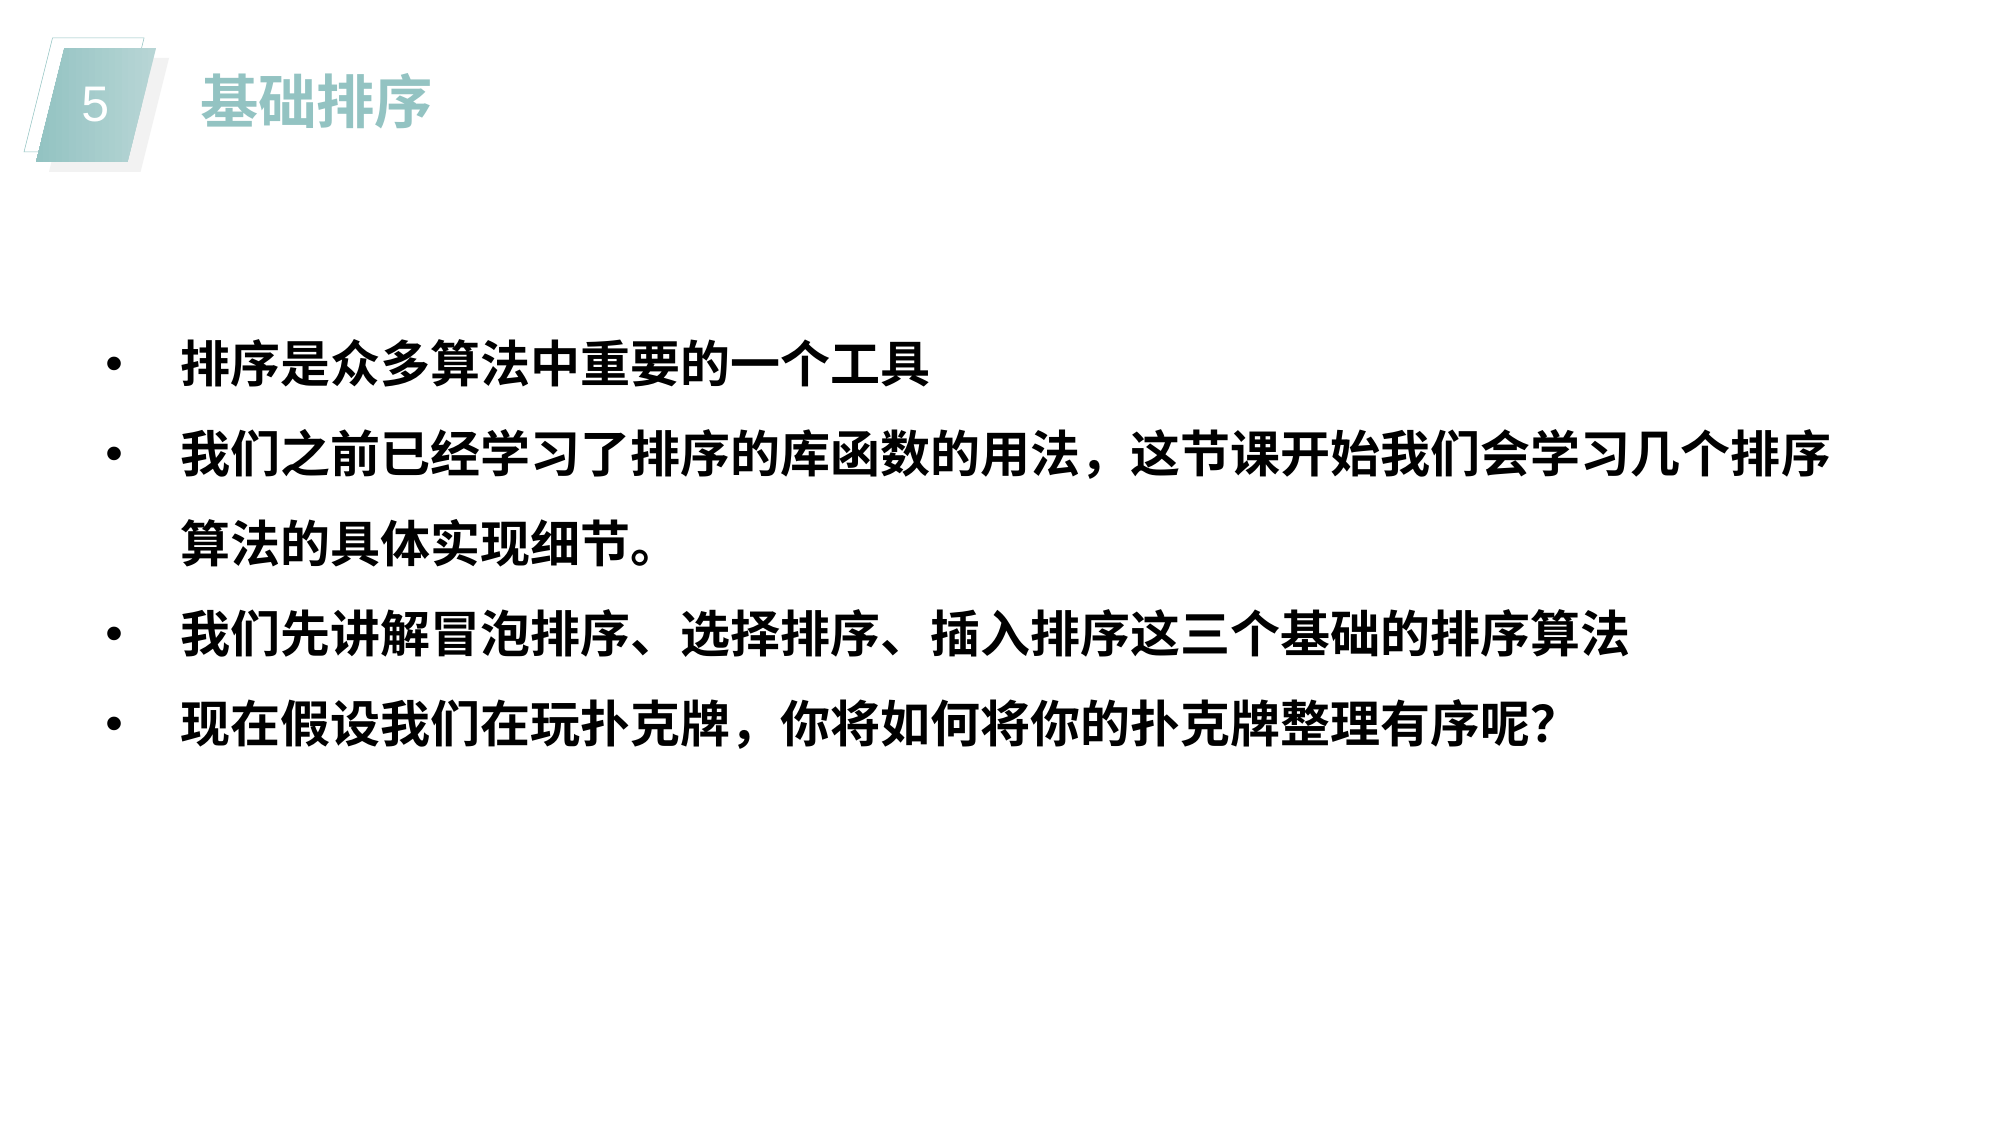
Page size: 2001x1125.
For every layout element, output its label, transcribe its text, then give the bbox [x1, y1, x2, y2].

text_box 基础排序 [185, 58, 533, 143]
text_box 排序是众多算法中重要的一个工具 我们之前已经学习了排序的库函数的用法，这节课开始我们会学习几个排序算法的具体实现细节。 我们先讲解冒泡排序、选择排序、插入排序这三个基础的排序算法 现在假设我们在玩扑克牌，你将如何将你的扑克牌整理有序呢？ [90, 295, 1884, 761]
